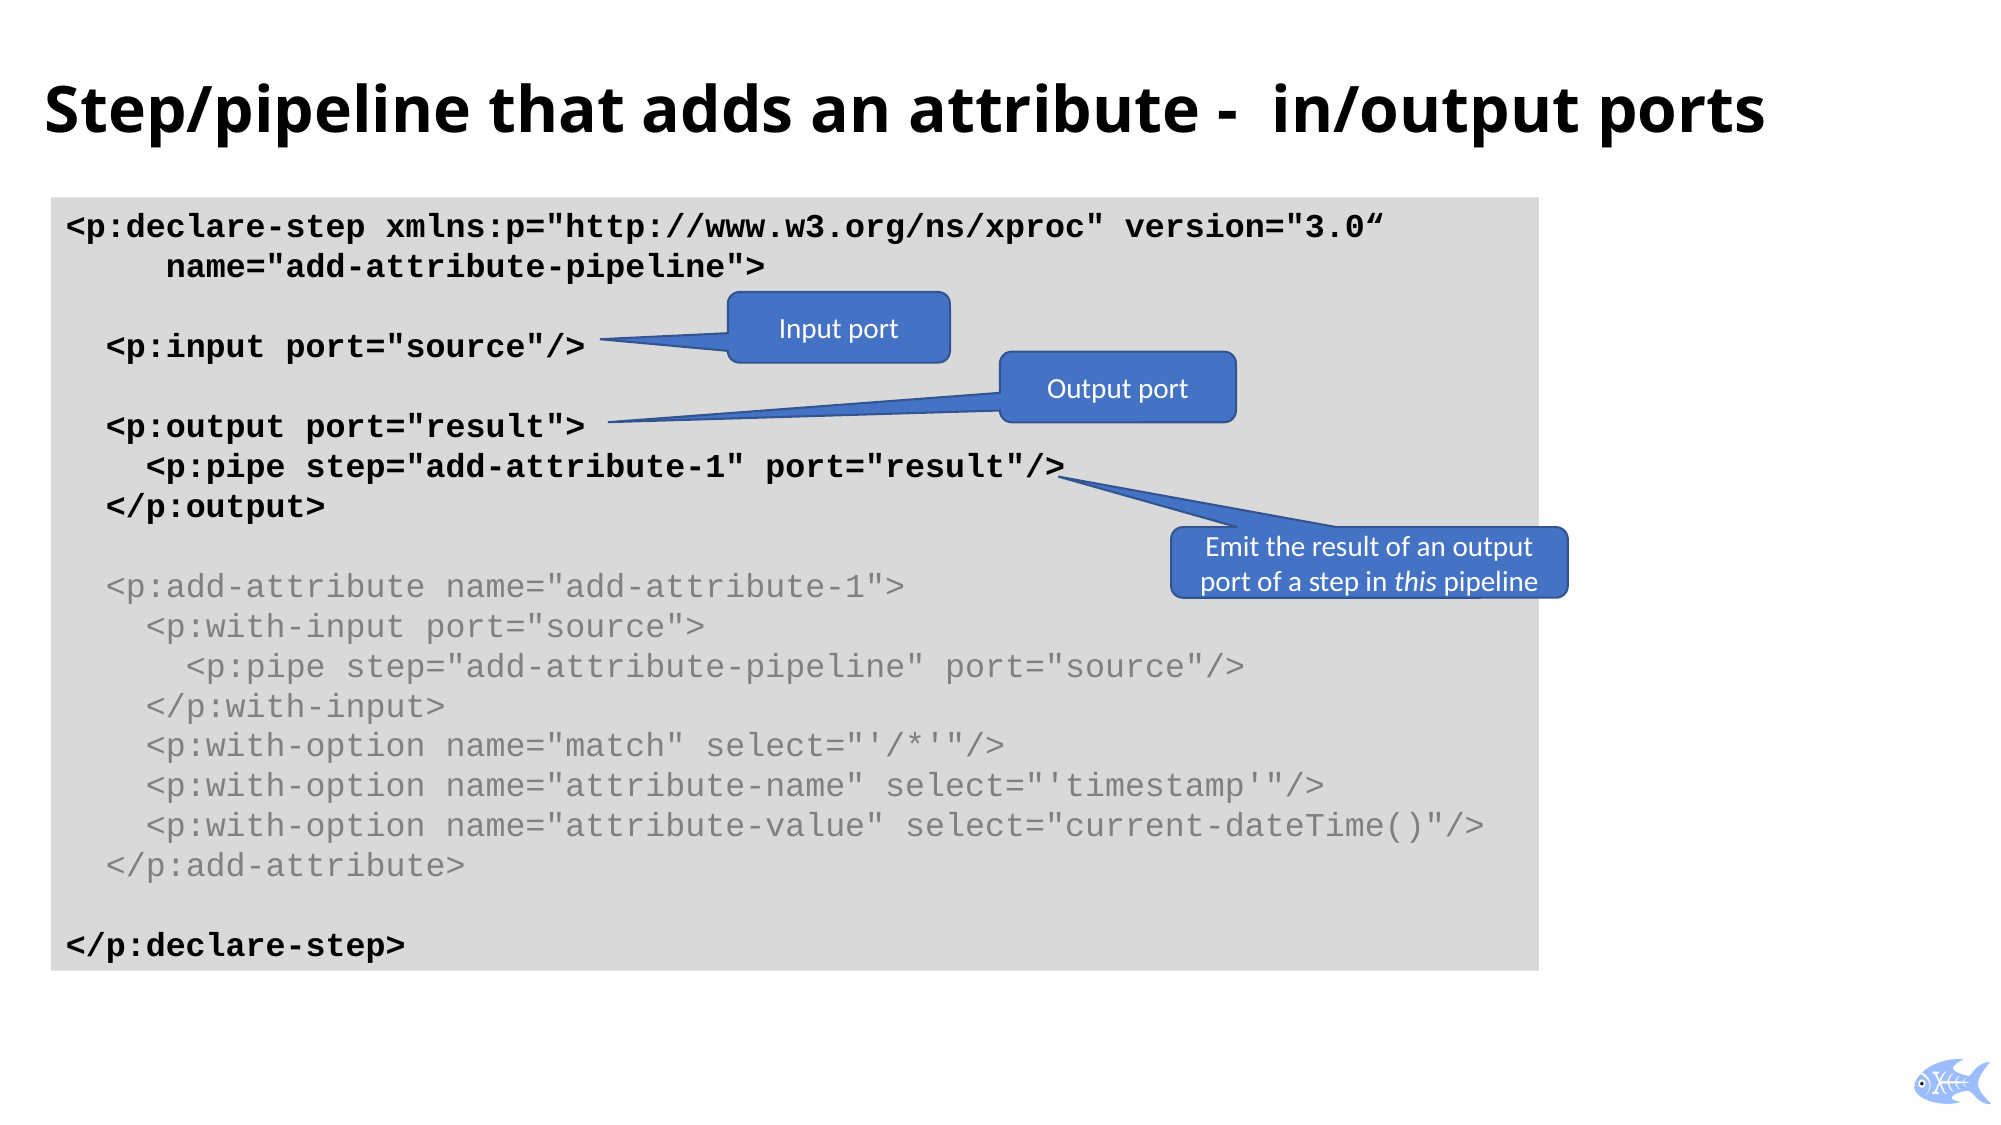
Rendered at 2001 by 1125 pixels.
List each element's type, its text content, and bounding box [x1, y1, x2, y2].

text_box Emit the result of an output port of a step in this pipeline [1057, 475, 1569, 599]
text_box Input port [599, 290, 952, 364]
title Step/pipeline that adds an attribute - in/output ports [29, 41, 1936, 183]
text_box Output port [607, 350, 1238, 424]
text_box <p:declare-step xmlns:p="http://www.w3.org/ns/xproc" version="3.0“ name="add-attribute-pipeline"> <p:input port="source"/> <p:output port="result"> <p:pipe step="add-attribute-1" port="result"/> </p:output> <p:add-attribute name="add-attribute-1"> <p:with-input port="source"> <p:pipe step="add-attribute-pipeline" port="source"/> </p:with-input> <p:with-option name="match" select="'/*'"/> <p:with-option name="attribute-name" select="'timestamp'"/> <p:with-option name="attribute-value" select="current-dateTime()"/> </p:add-attribute> </p:declare-step> [51, 197, 1539, 971]
picture [1913, 1055, 1992, 1111]
